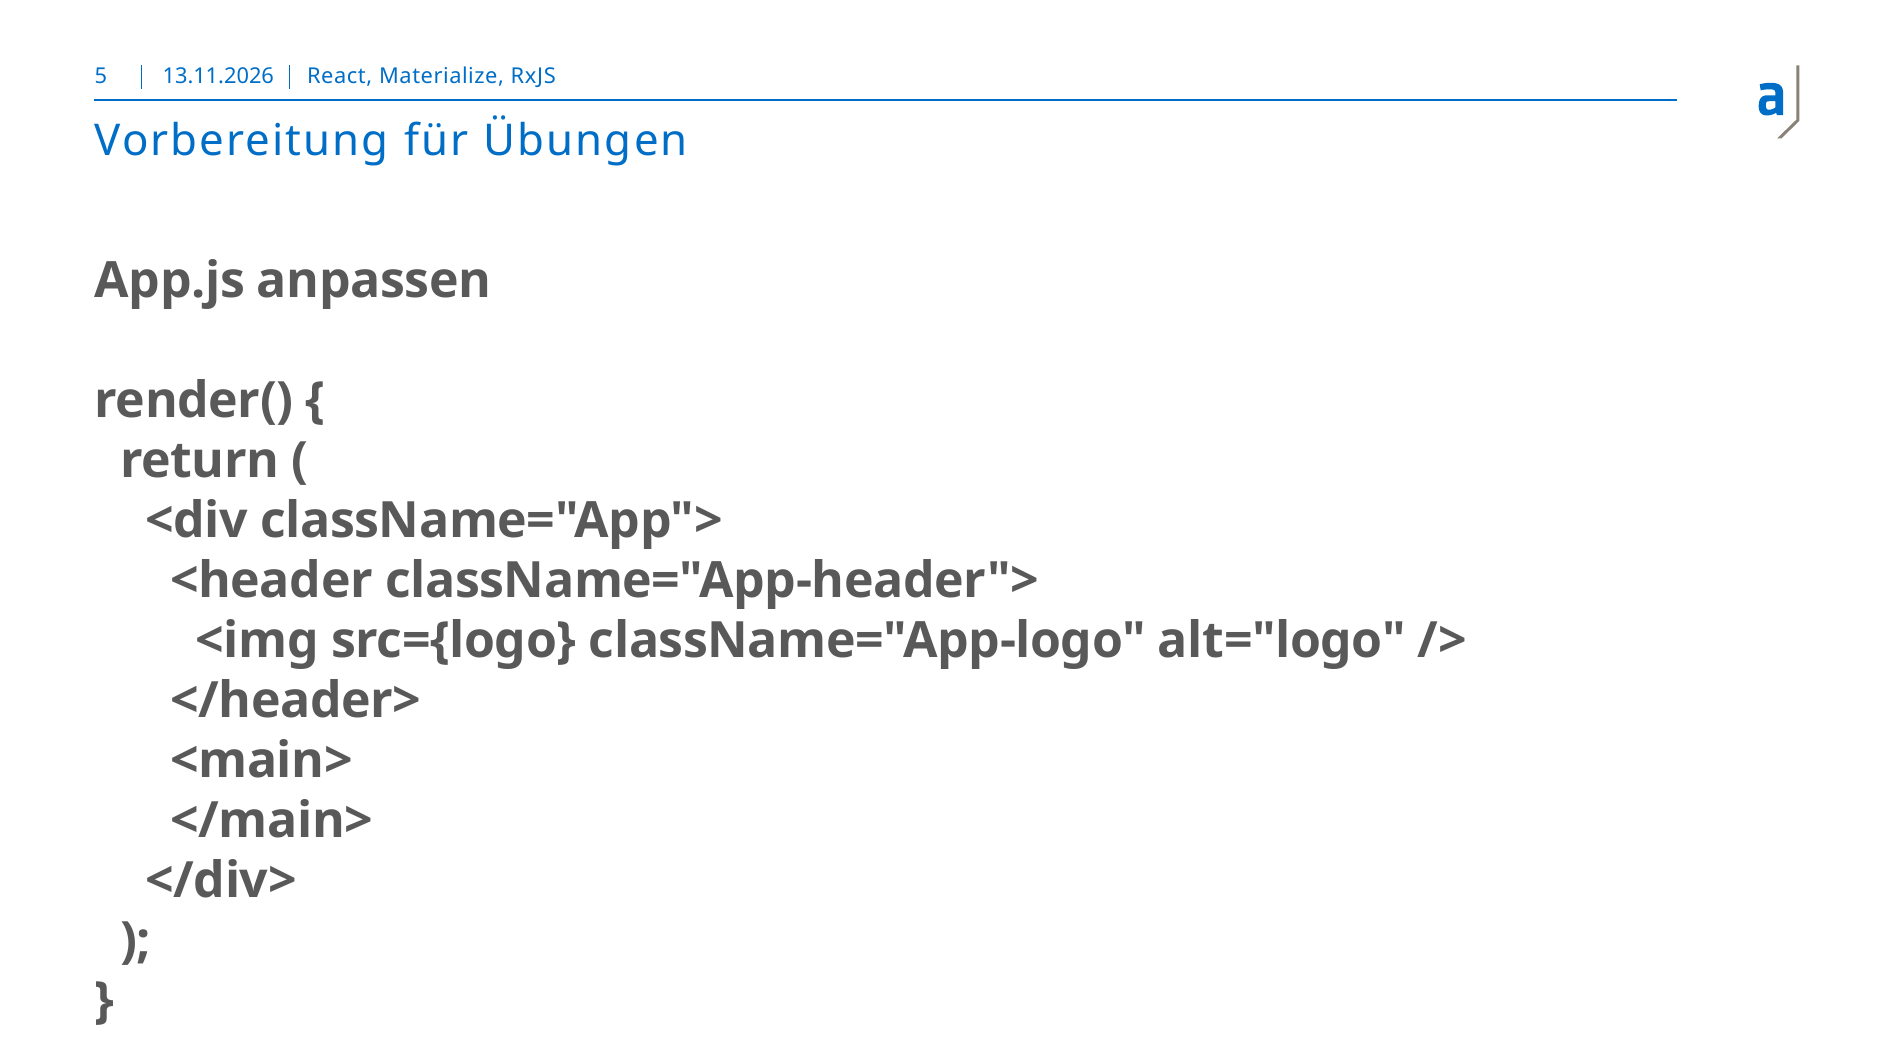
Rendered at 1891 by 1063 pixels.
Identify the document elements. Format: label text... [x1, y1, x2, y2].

slide_number 5 [94, 59, 142, 95]
list App.js anpassen render() { return ( <div className="App"> <header className="App-header"> <img src={logo} className="App-logo" alt="logo" /> </header> <main> </main> </div> ); } [94, 247, 1678, 1016]
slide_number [150, 59, 287, 95]
title Vorbereitung für Übungen [94, 106, 1678, 220]
footer React, Materialize, RxJS [307, 59, 1678, 95]
